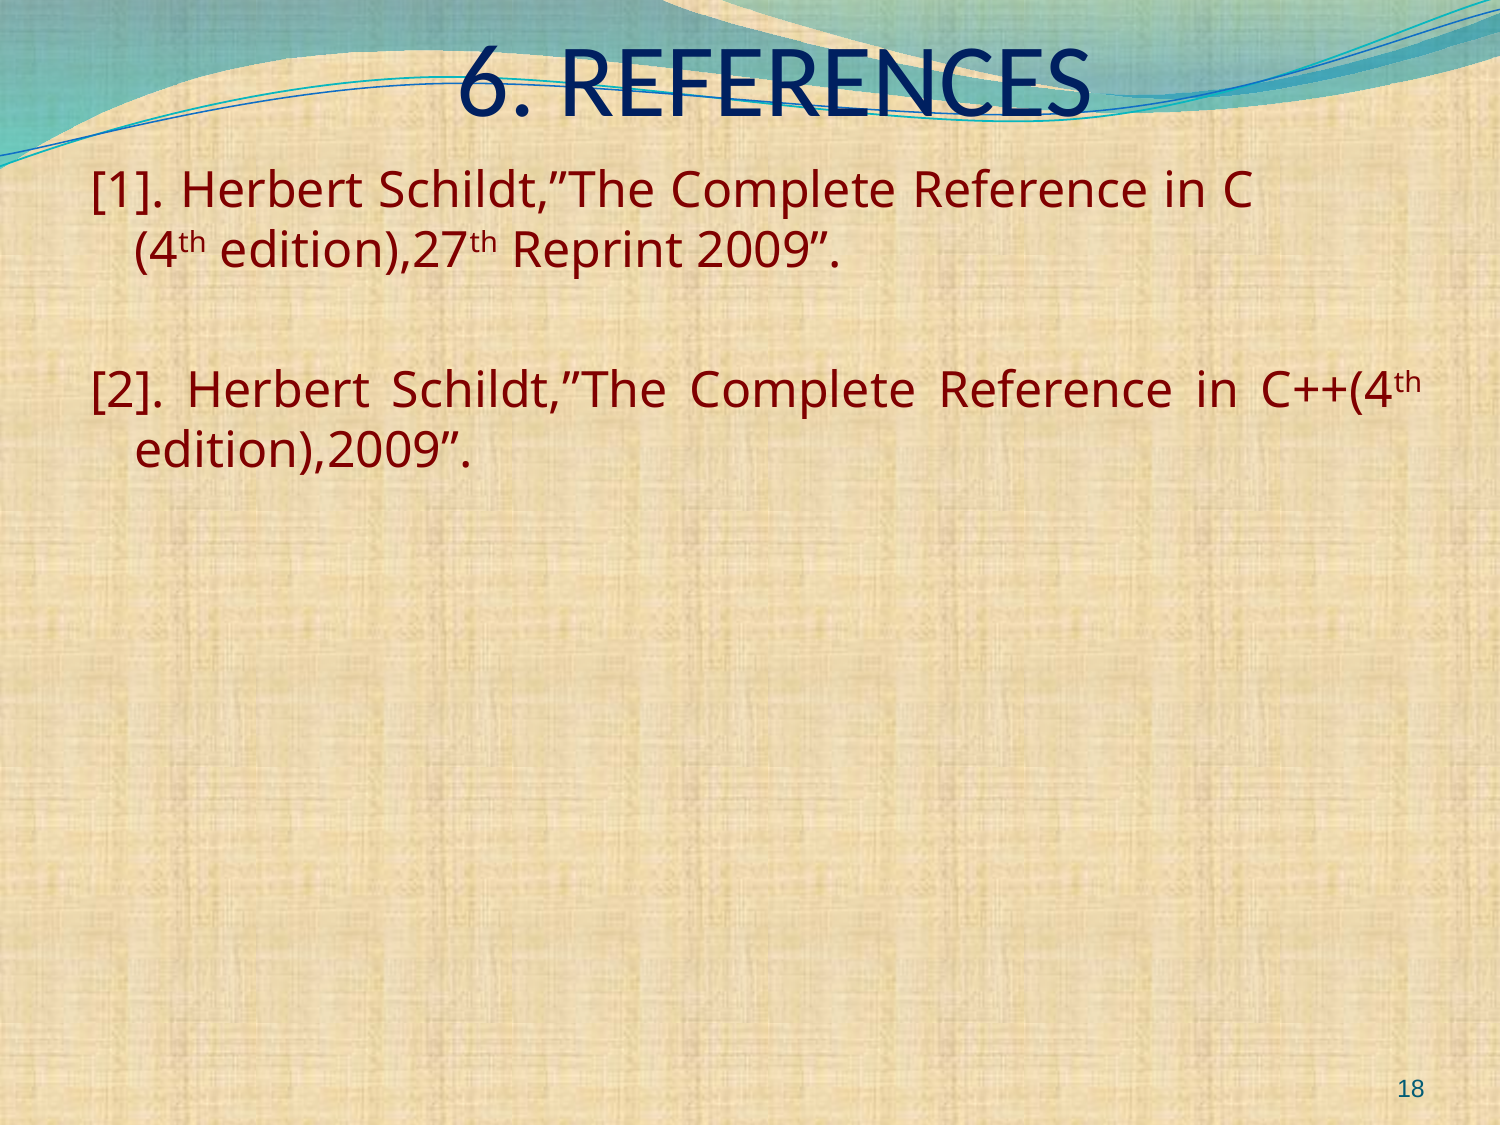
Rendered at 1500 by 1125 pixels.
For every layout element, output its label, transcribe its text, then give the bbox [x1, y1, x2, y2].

title 6. REFERENCES [162, 12, 1388, 138]
slide_number 18 [1299, 1042, 1425, 1103]
list [1]. Herbert Schildt,”The Complete Reference in C (4th edition),27th Reprint 2009”. [2]. Herbert Schildt,”The Complete Reference in C++(4th edition),2009”. [74, 149, 1438, 1101]
